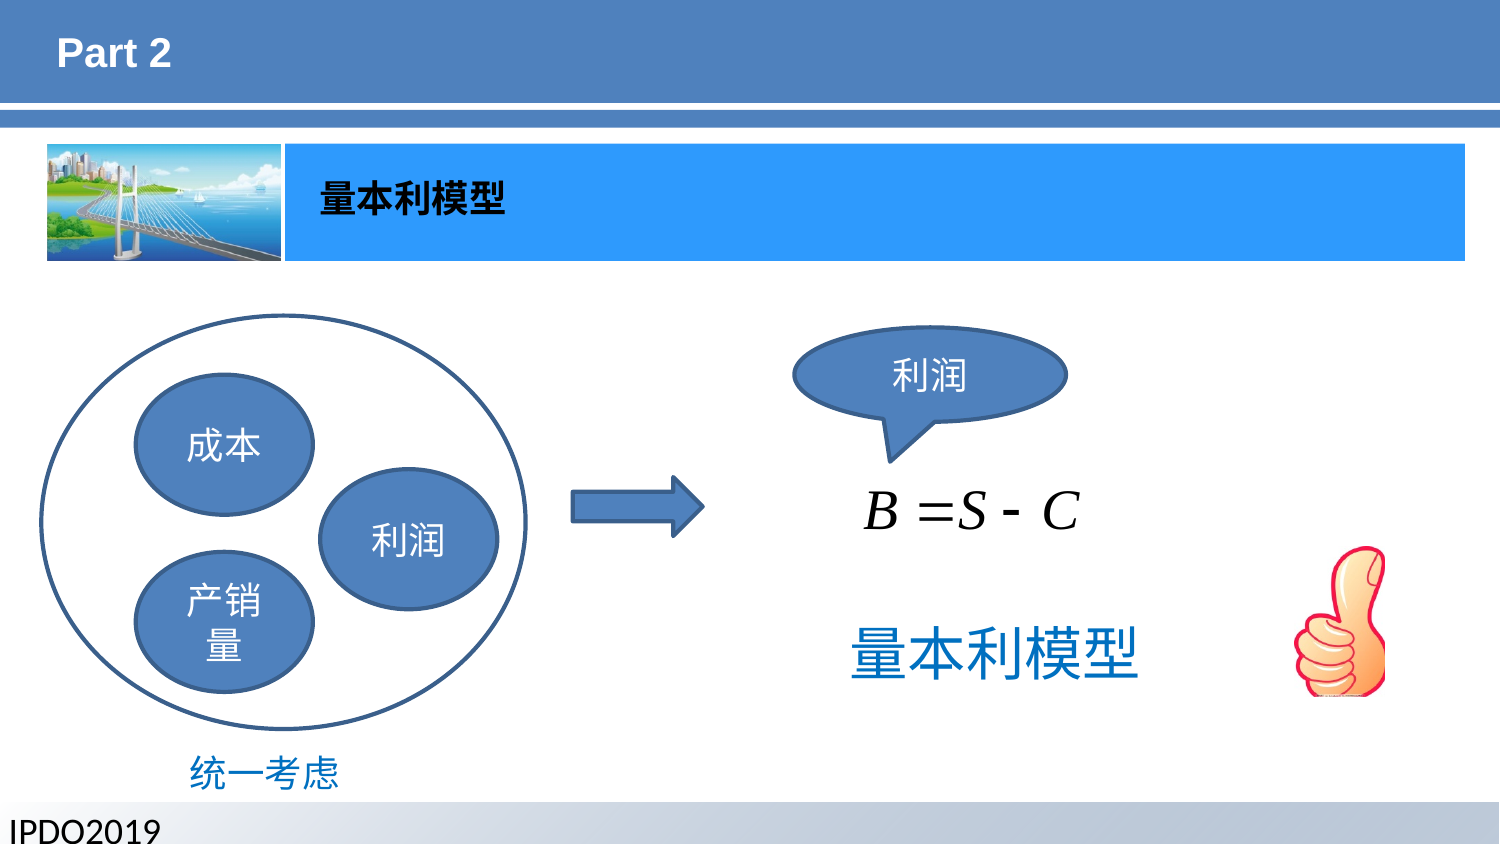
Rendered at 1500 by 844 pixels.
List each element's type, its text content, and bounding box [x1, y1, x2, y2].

text_box [285, 143, 1465, 261]
text_box [0, 0, 1500, 105]
text_box [570, 475, 705, 539]
slide_number IPDO2019 [0, 799, 344, 844]
picture [1294, 546, 1385, 698]
text_box [344, 801, 1500, 844]
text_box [853, 476, 1093, 545]
text_box 产销量 [133, 549, 315, 695]
text_box [0, 108, 1500, 130]
title Part 2 [41, 3, 1459, 99]
picture [46, 143, 282, 262]
text_box [39, 313, 528, 732]
text_box 利润 [792, 325, 1069, 464]
text_box 量本利模型 [304, 167, 1465, 227]
text_box 统一考虑 [123, 742, 407, 802]
text_box 利润 [318, 467, 500, 612]
text_box 量本利模型 [794, 609, 1196, 694]
text_box 成本 [133, 372, 315, 517]
